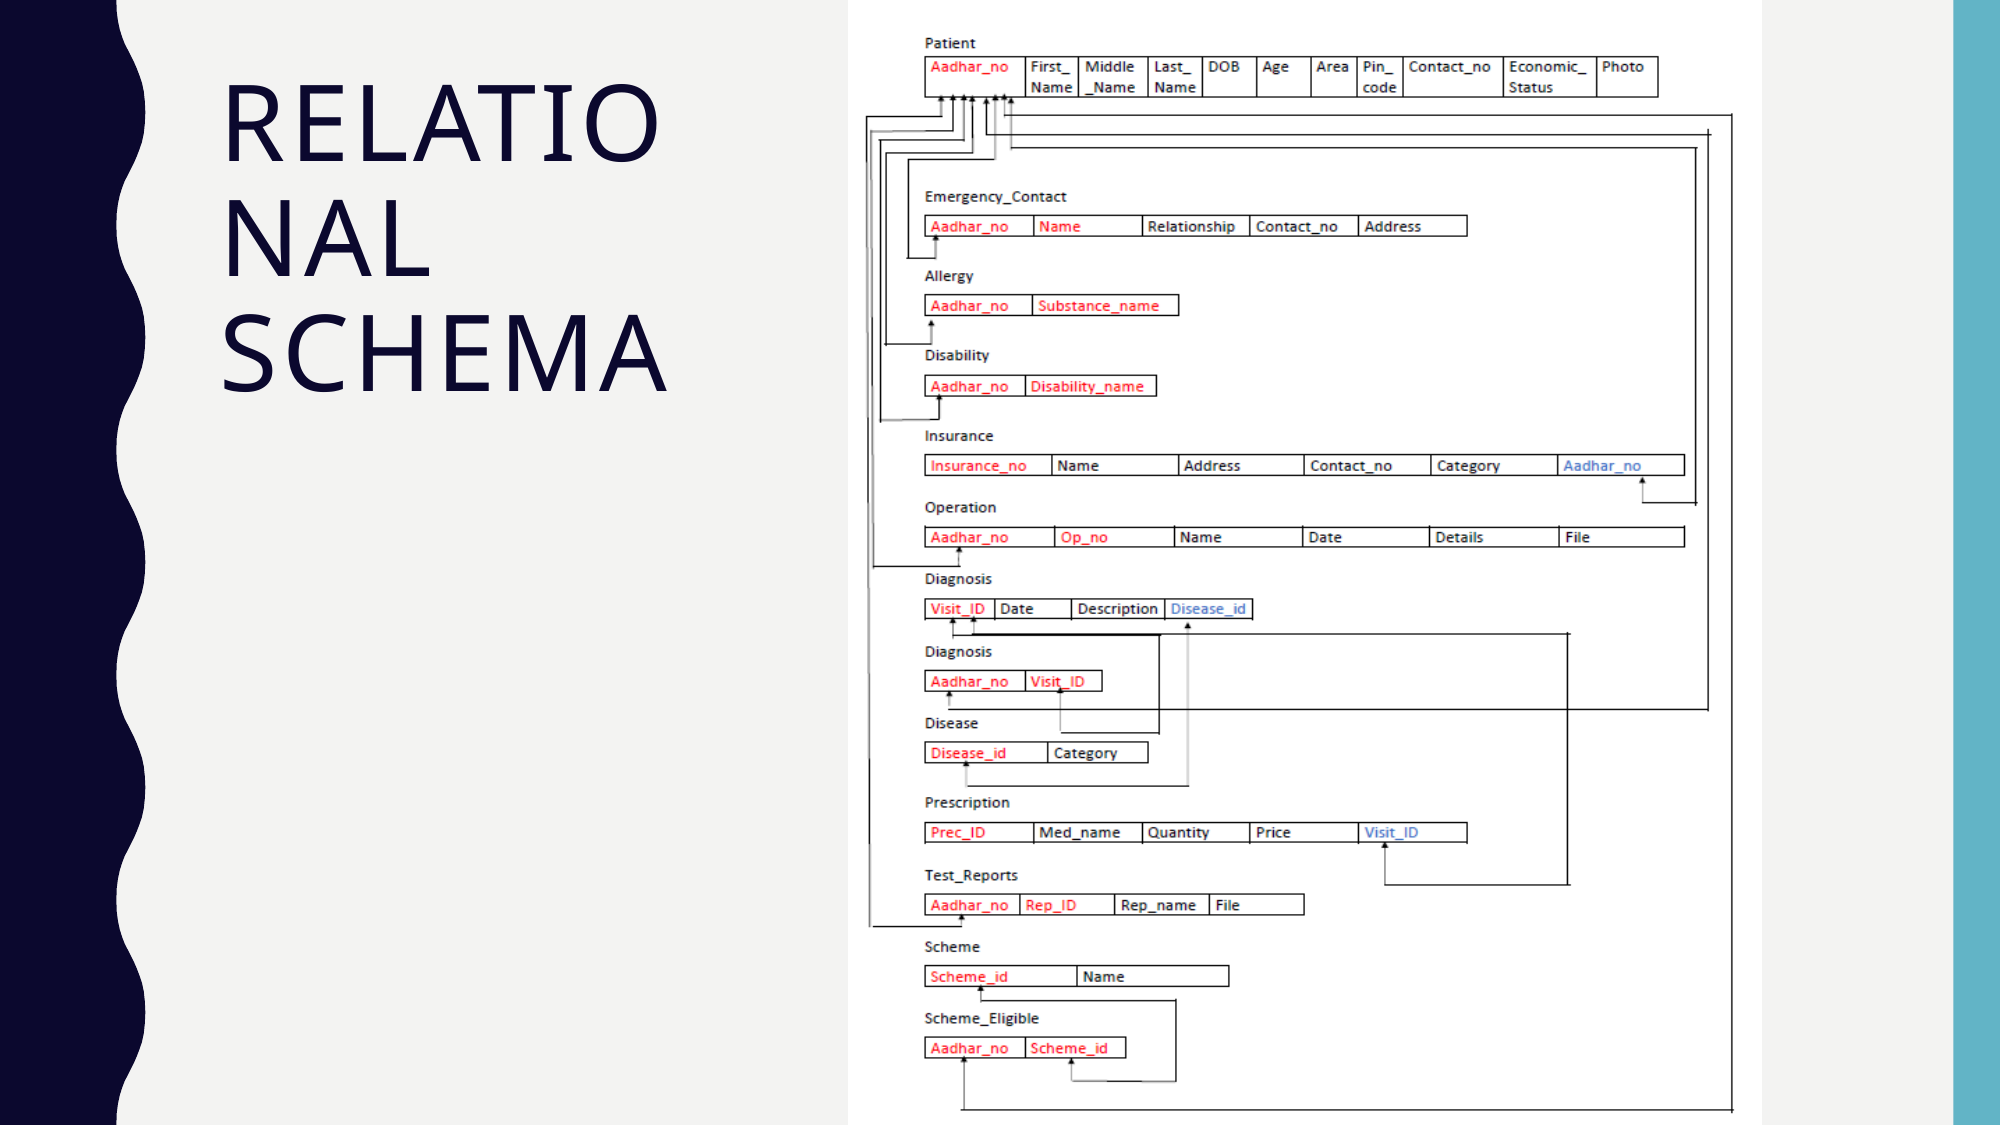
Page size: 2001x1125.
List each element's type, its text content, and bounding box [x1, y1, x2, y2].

text_box Relational schema [205, 62, 762, 584]
picture [848, 0, 1762, 1125]
